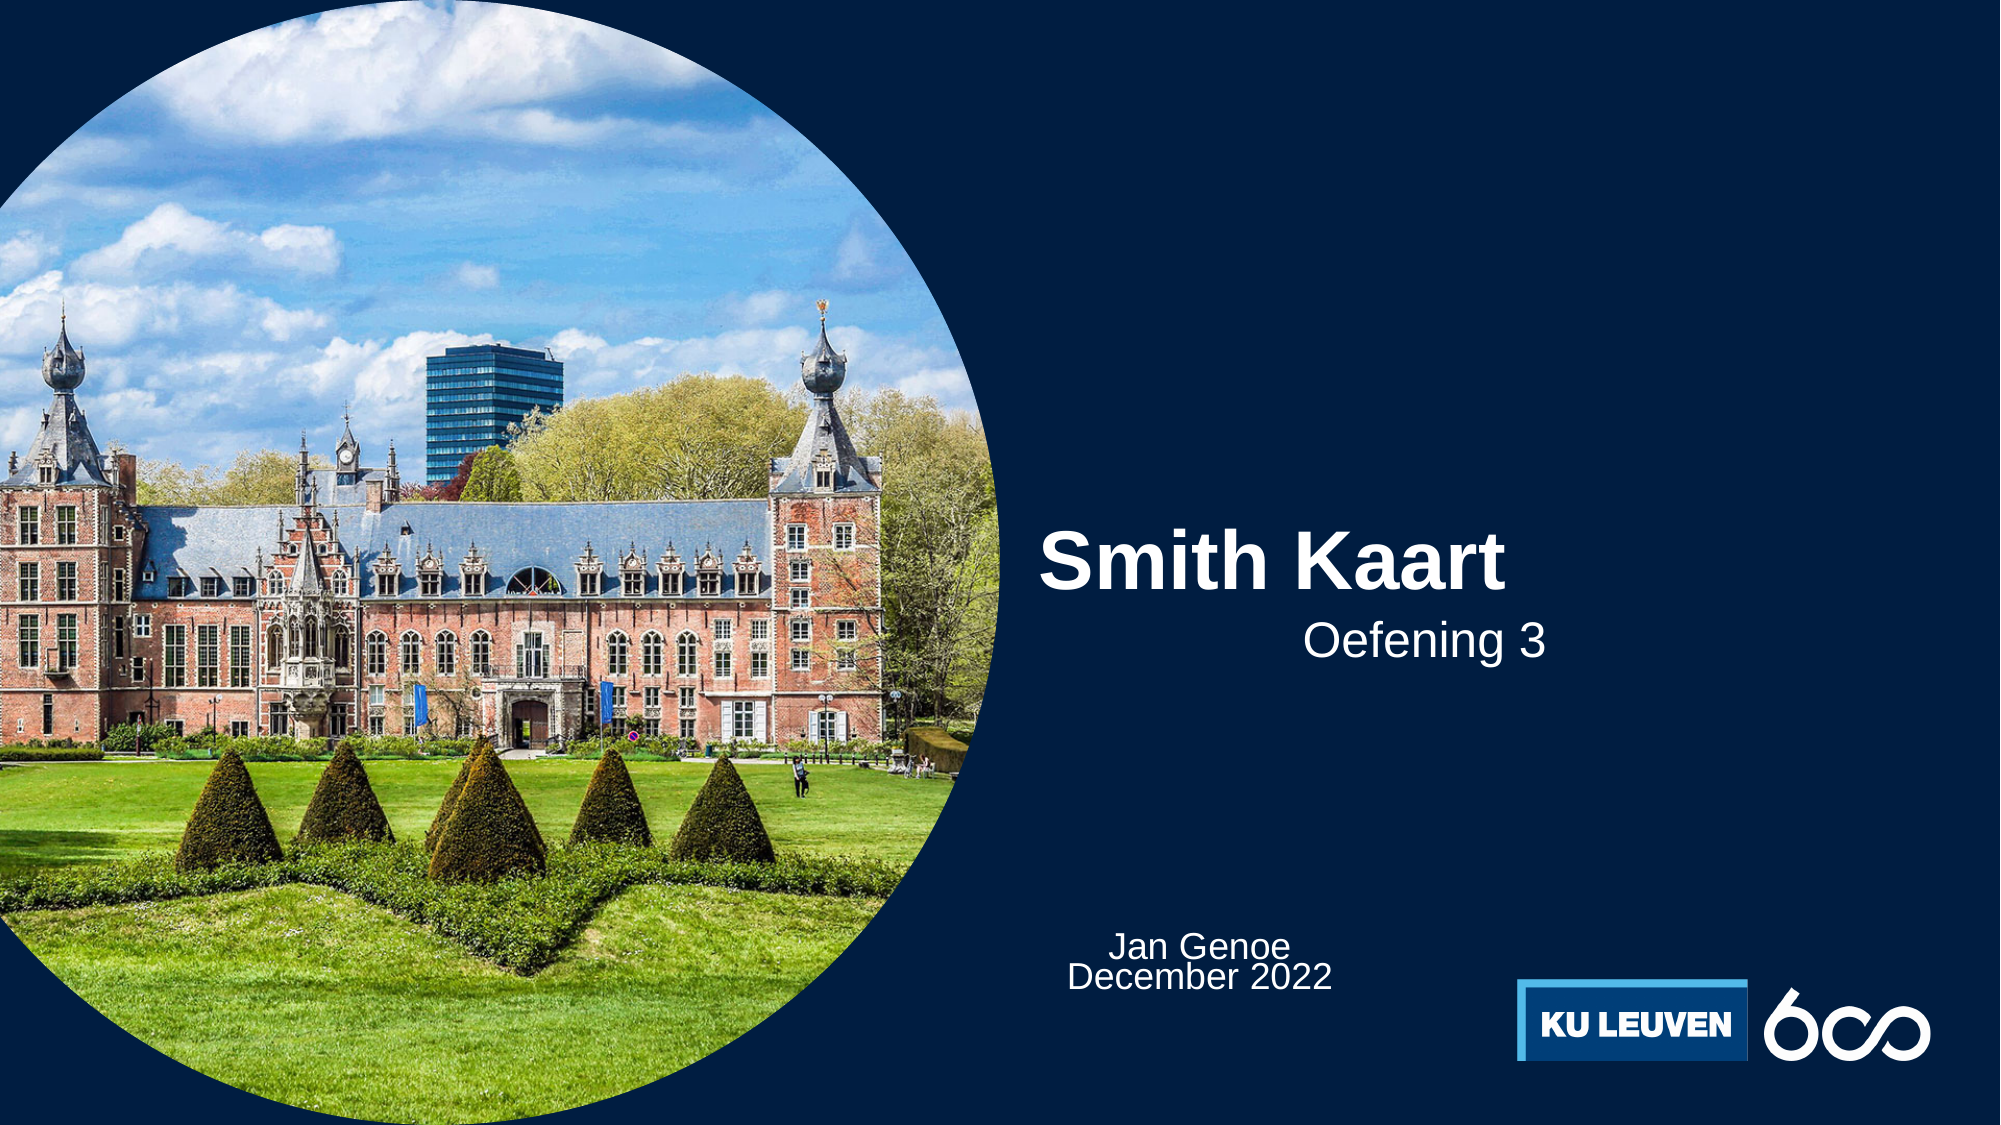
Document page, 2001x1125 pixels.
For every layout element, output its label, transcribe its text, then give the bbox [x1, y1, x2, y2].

picture [1517, 979, 1931, 1061]
title Smith Kaart [1039, 283, 1906, 842]
text_box Oefening 3 [1287, 599, 1563, 675]
text_box December 2022 [1052, 944, 1348, 1005]
picture [0, 0, 1000, 1125]
text_box Jan Genoe [1093, 914, 1307, 944]
